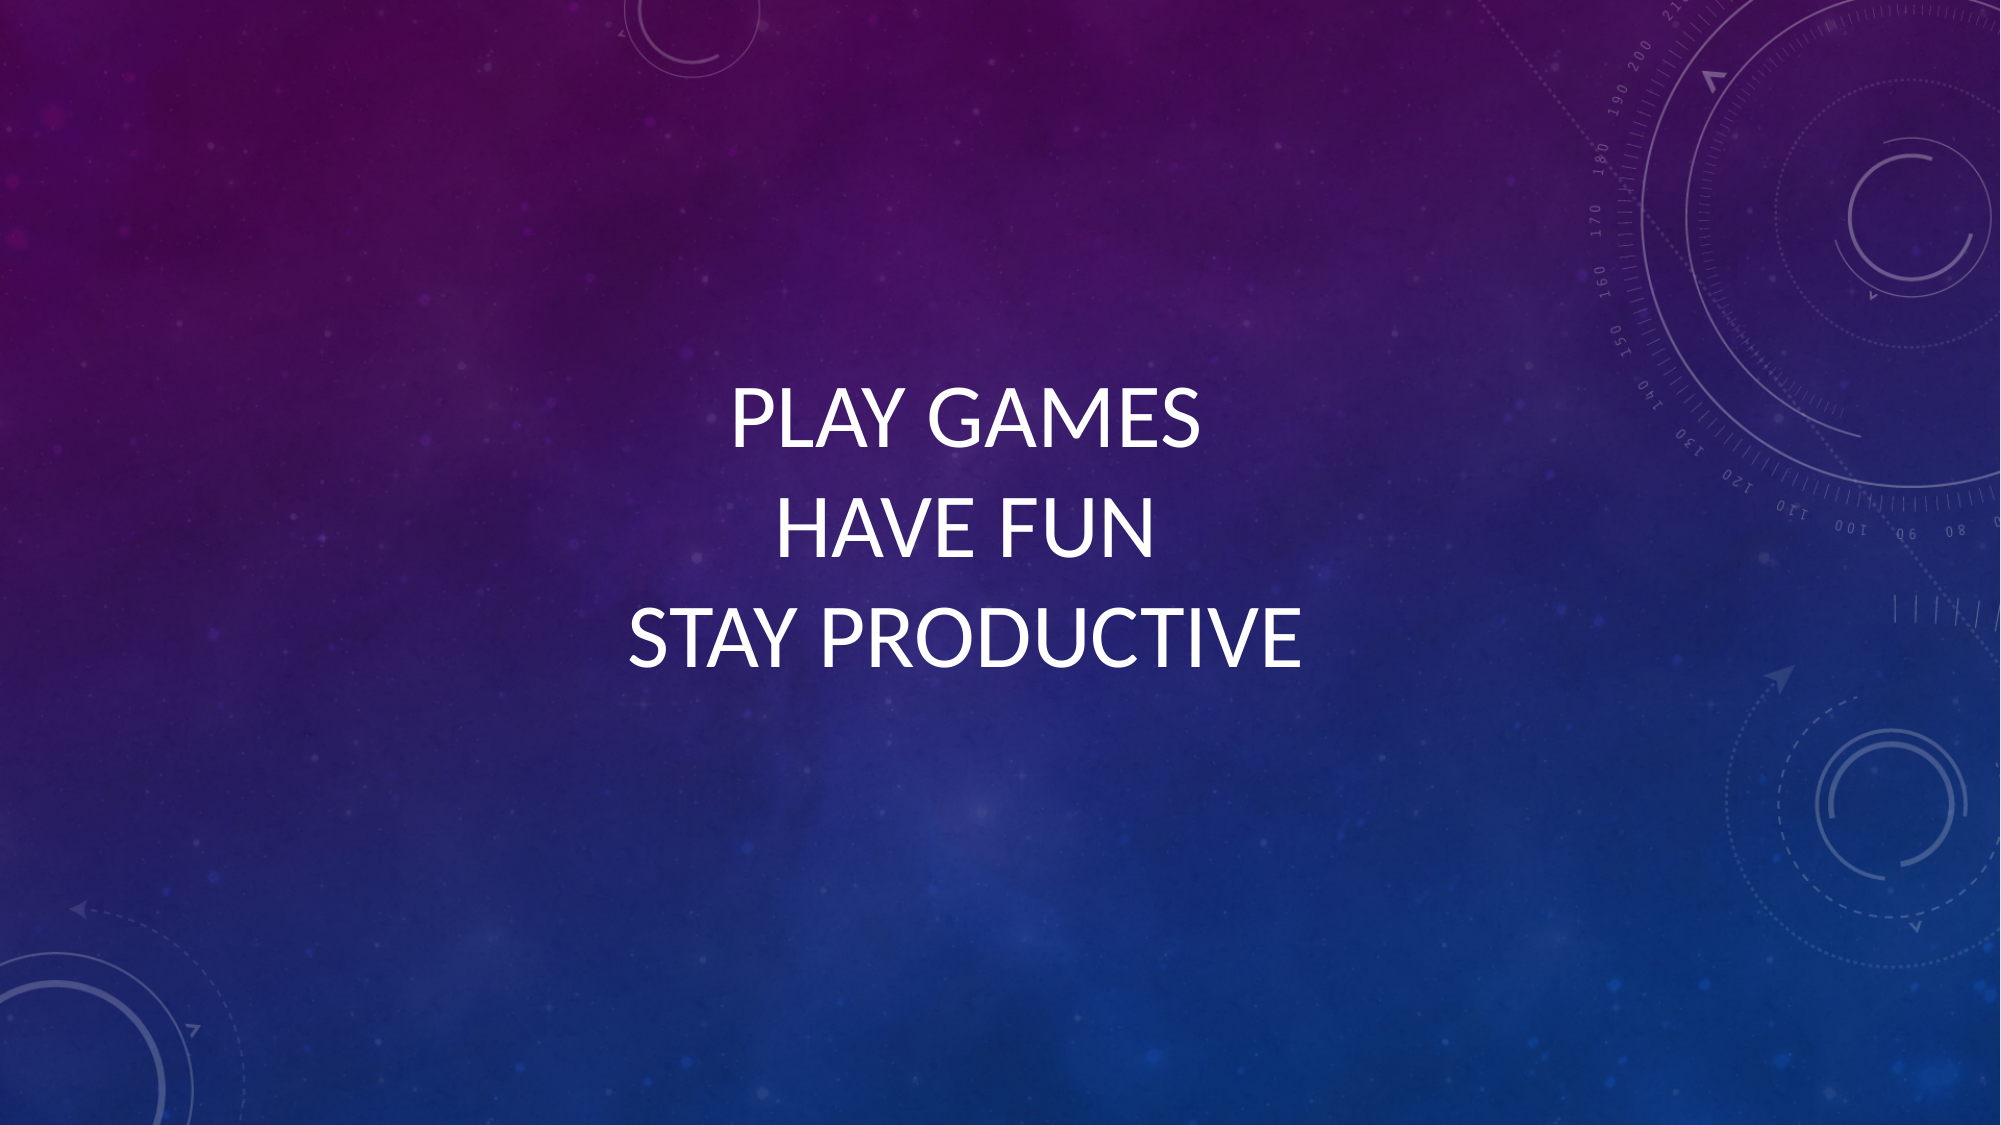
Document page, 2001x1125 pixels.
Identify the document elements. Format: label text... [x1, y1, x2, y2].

text_box PLAY GAMES HAVE FUN STAY PRODUCTIVE [551, 348, 1382, 694]
picture [0, 0, 2001, 1125]
